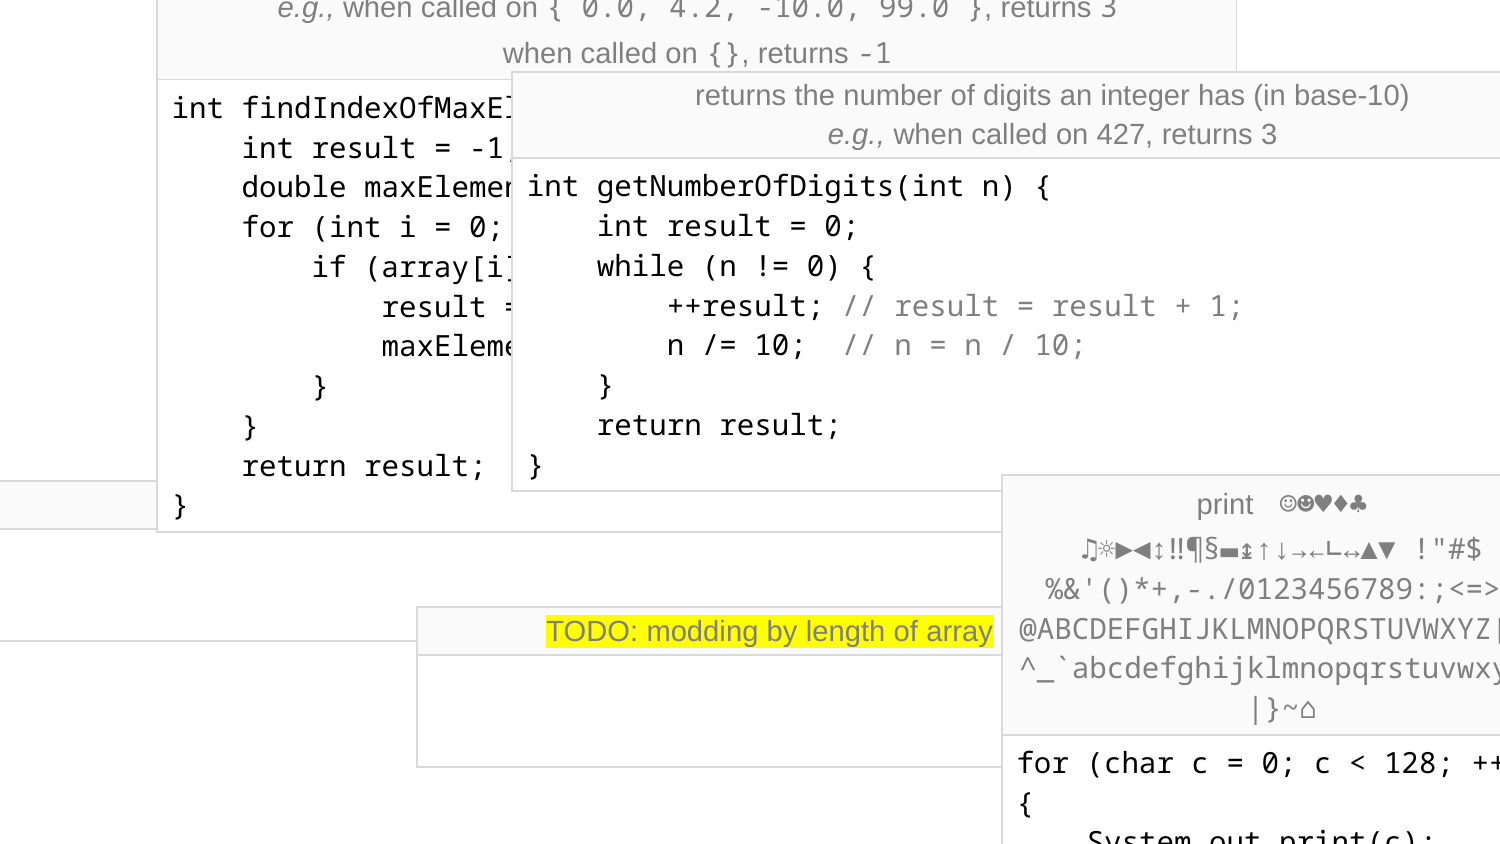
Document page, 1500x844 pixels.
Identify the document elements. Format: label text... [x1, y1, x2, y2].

table_header [0, 482, 156, 528]
table_cell int getNumberOfDigits(int n) { int result = 0; while (n != 0) { ++result; // result = result + 1; n /= 10; // n = n / 10; } return result; } [513, 159, 1500, 490]
table_cell [418, 656, 1001, 766]
table_cell int findIndexOfMaxElement(double[] array) { int result = -1; double maxElementFoundSoFar = Double.NEGATIVE_INFINITY; for (int i = 0; i < array.length; ++i) { if (array[i] > maxElementFoundSoFar) { result = i; maxElementFoundSoFar = array[i]; } } return result; } [158, 80, 1001, 531]
table_header returns the number of digits an integer has (in base-10) e.g., when called on 427, returns 3 [513, 73, 1500, 157]
table_header print ☺☻♥♦♣ ♫☼►◄↕‼¶§▬↨↑↓→←∟↔▲▼ !"#$%&'()*+,-./0123456789:;<=>?@ABCDEFGHIJKLMNOPQRSTUVWXYZ[\]^_`abcdefghijklmnopqrstuvwxyz{|}~⌂ [1003, 476, 1500, 734]
table_header returns the index of the maximum element in an array e.g., when called on { 0.0, 4.2, -10.0, 99.0 }, returns 3 when called on {}, returns -1 [158, 0, 1236, 79]
table_cell for (char c = 0; c < 128; ++c) { System.out.print(c); } [1003, 736, 1500, 844]
table_cell [0, 530, 1001, 640]
table_header TODO: modding by length of array [418, 608, 1001, 654]
